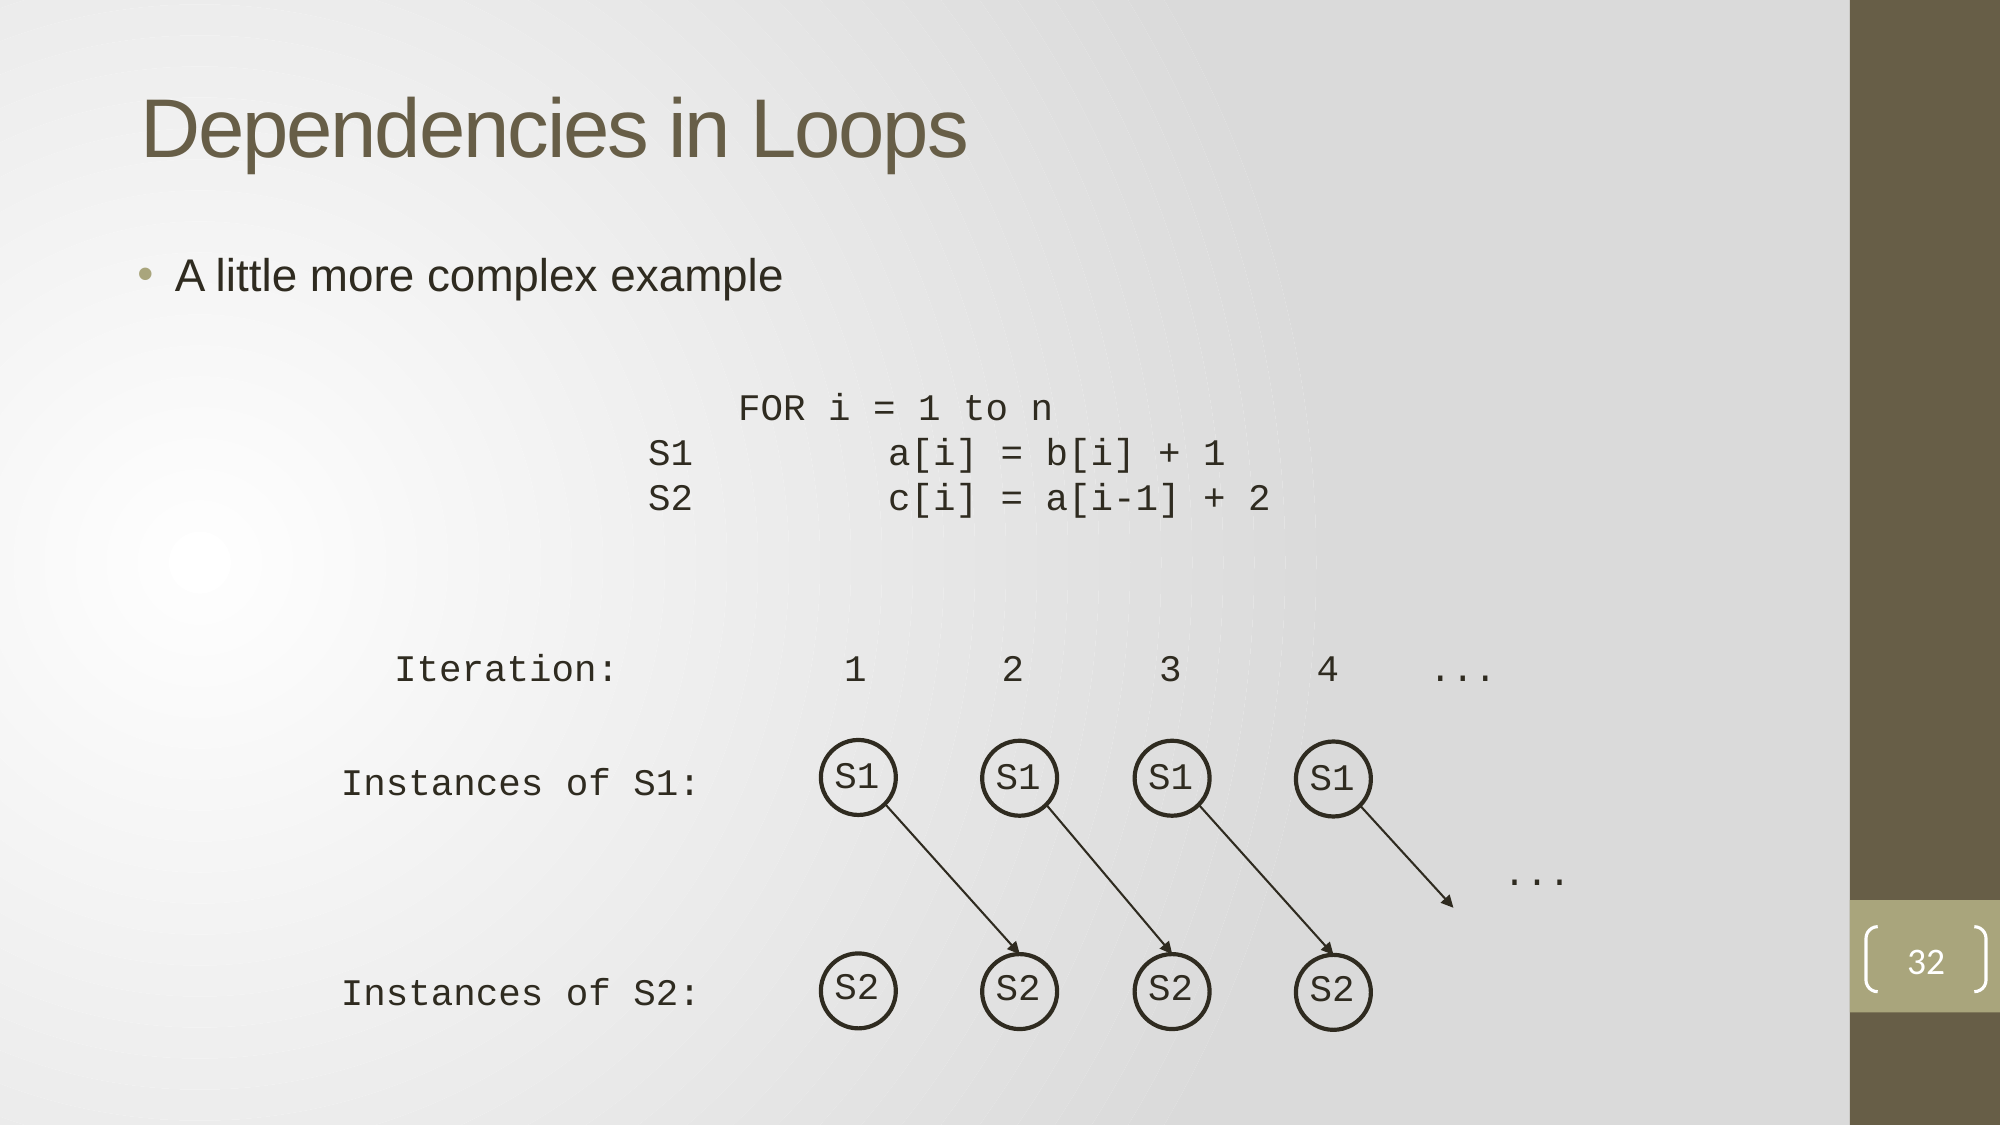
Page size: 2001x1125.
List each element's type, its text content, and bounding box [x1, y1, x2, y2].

text_box A little more complex example [103, 238, 1824, 1125]
title Dependencies in Loops [125, 90, 1762, 158]
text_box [741, 749, 1031, 1019]
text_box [1040, 755, 1188, 1015]
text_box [1194, 750, 1345, 1020]
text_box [1355, 772, 1485, 1000]
text_box Iteration: 1 2 3 4 ... [257, 636, 1566, 696]
text_box FOR i = 1 to n S1 a[i] = b[i] + 1 S2 c[i] = a[i-1] + 2 [565, 375, 1435, 525]
slide_number 32 [1864, 925, 1988, 994]
